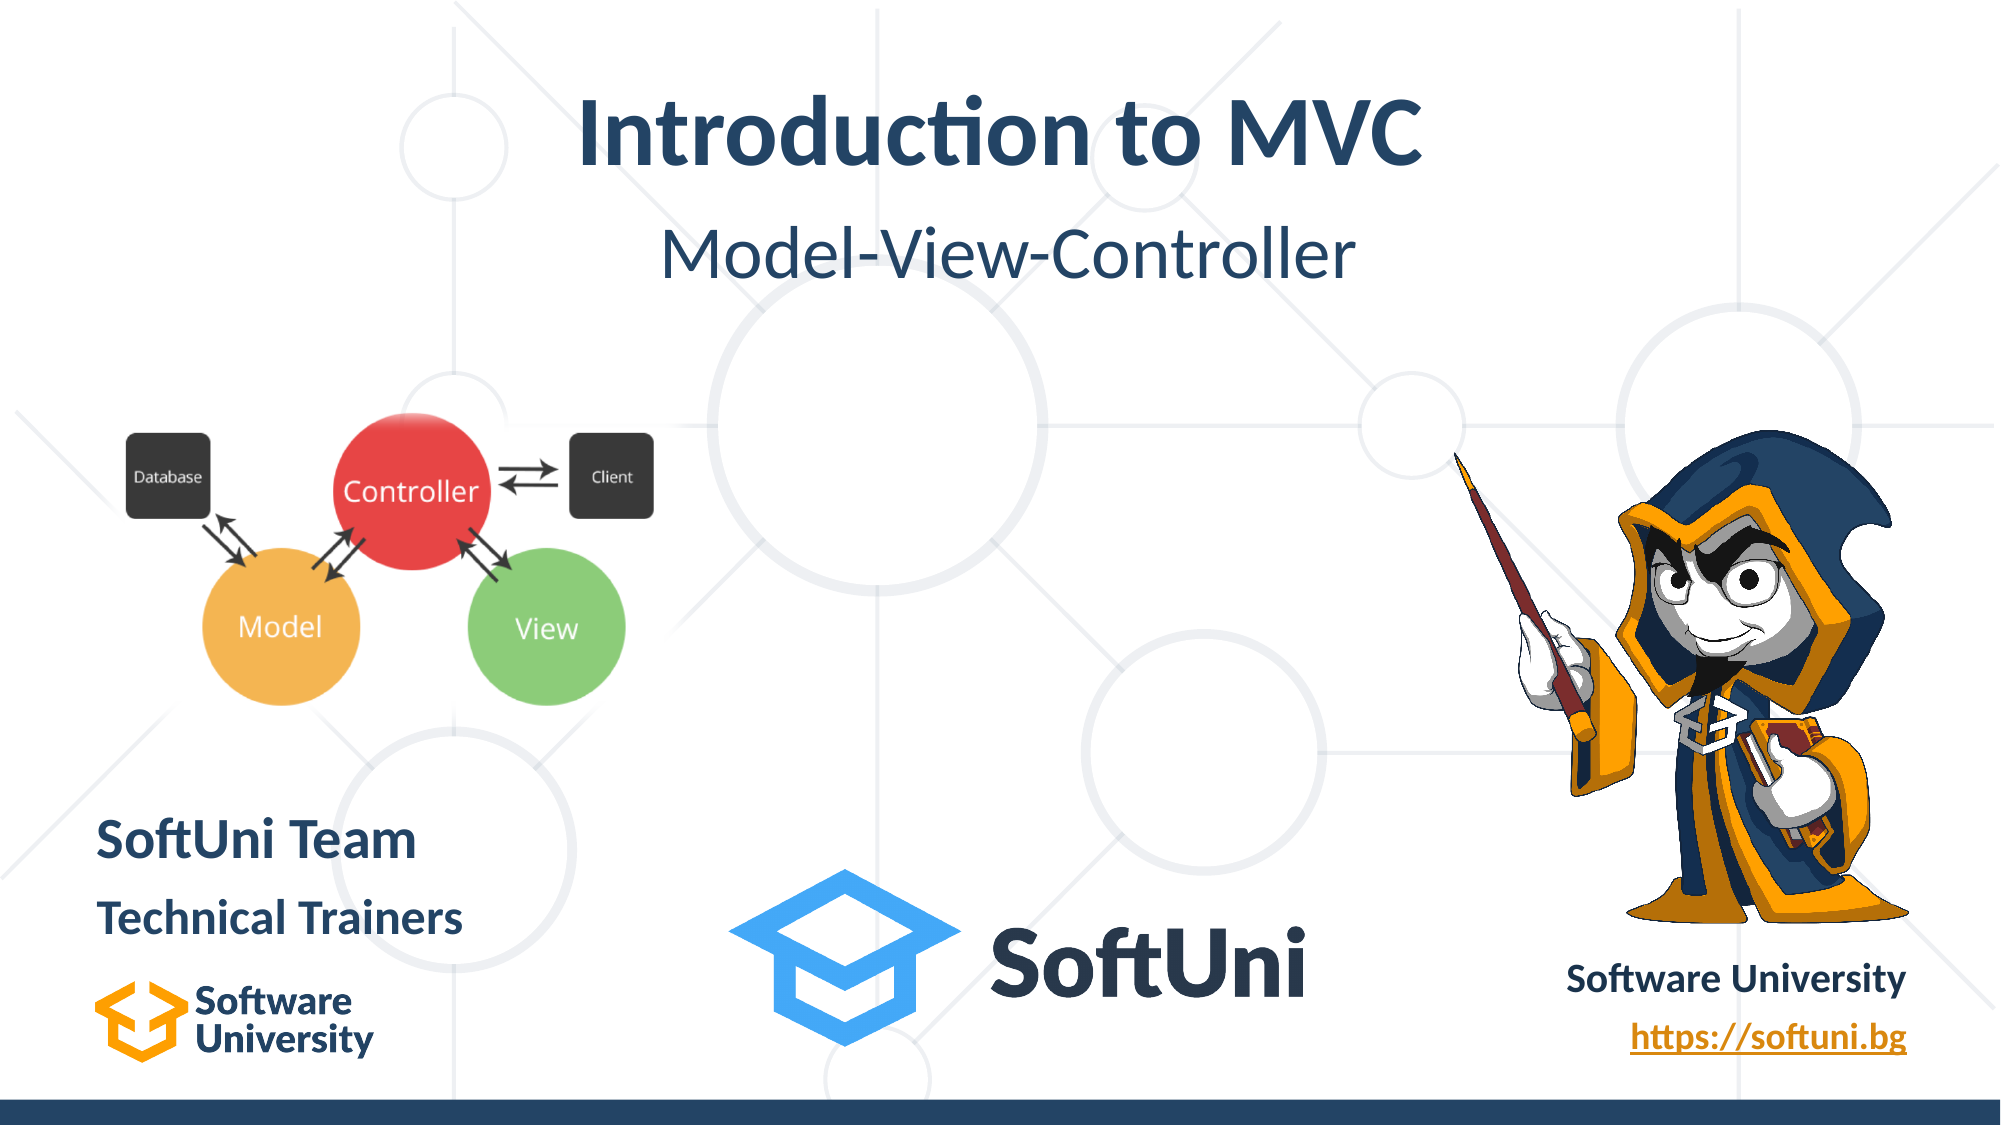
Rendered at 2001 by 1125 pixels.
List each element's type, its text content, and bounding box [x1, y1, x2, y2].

title Introduction to MVC [90, 52, 1910, 198]
list Software University [1428, 944, 1913, 1005]
picture [709, 850, 1325, 1064]
subtitle Model-View-Controller [109, 198, 1909, 339]
list Technical Trainers [90, 876, 580, 950]
list SoftUni Team [90, 795, 580, 871]
list https://softuni.bg [1428, 1005, 1913, 1062]
picture [83, 970, 384, 1074]
picture [1451, 428, 1910, 924]
picture [90, 397, 699, 737]
